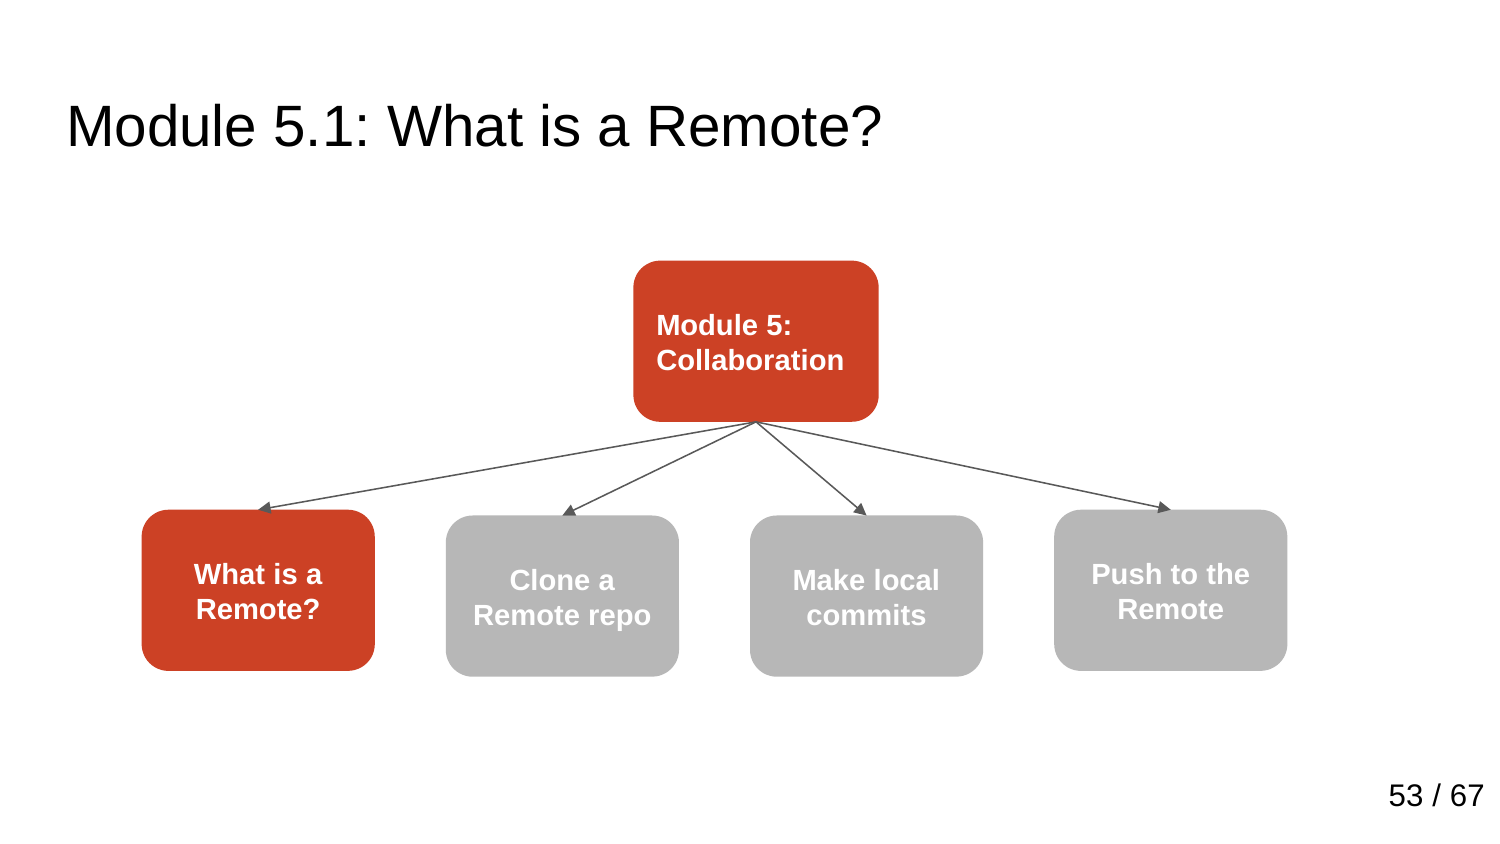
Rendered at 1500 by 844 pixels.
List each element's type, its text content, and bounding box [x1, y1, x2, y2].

text_box Push to the Remote [1054, 509, 1288, 671]
text_box 53 / 67 [1333, 760, 1500, 844]
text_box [755, 421, 867, 516]
text_box Module 5: Collaboration [633, 260, 879, 419]
list Module 1: Introduction to Git [51, 189, 1449, 750]
title Module 5.1: What is a Remote? [51, 72, 1449, 167]
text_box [257, 421, 561, 510]
text_box Clone a Remote repo [445, 519, 680, 677]
text_box Make local commits [750, 519, 984, 677]
text_box What is a Remote? [141, 509, 375, 671]
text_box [867, 421, 1172, 510]
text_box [562, 421, 752, 516]
